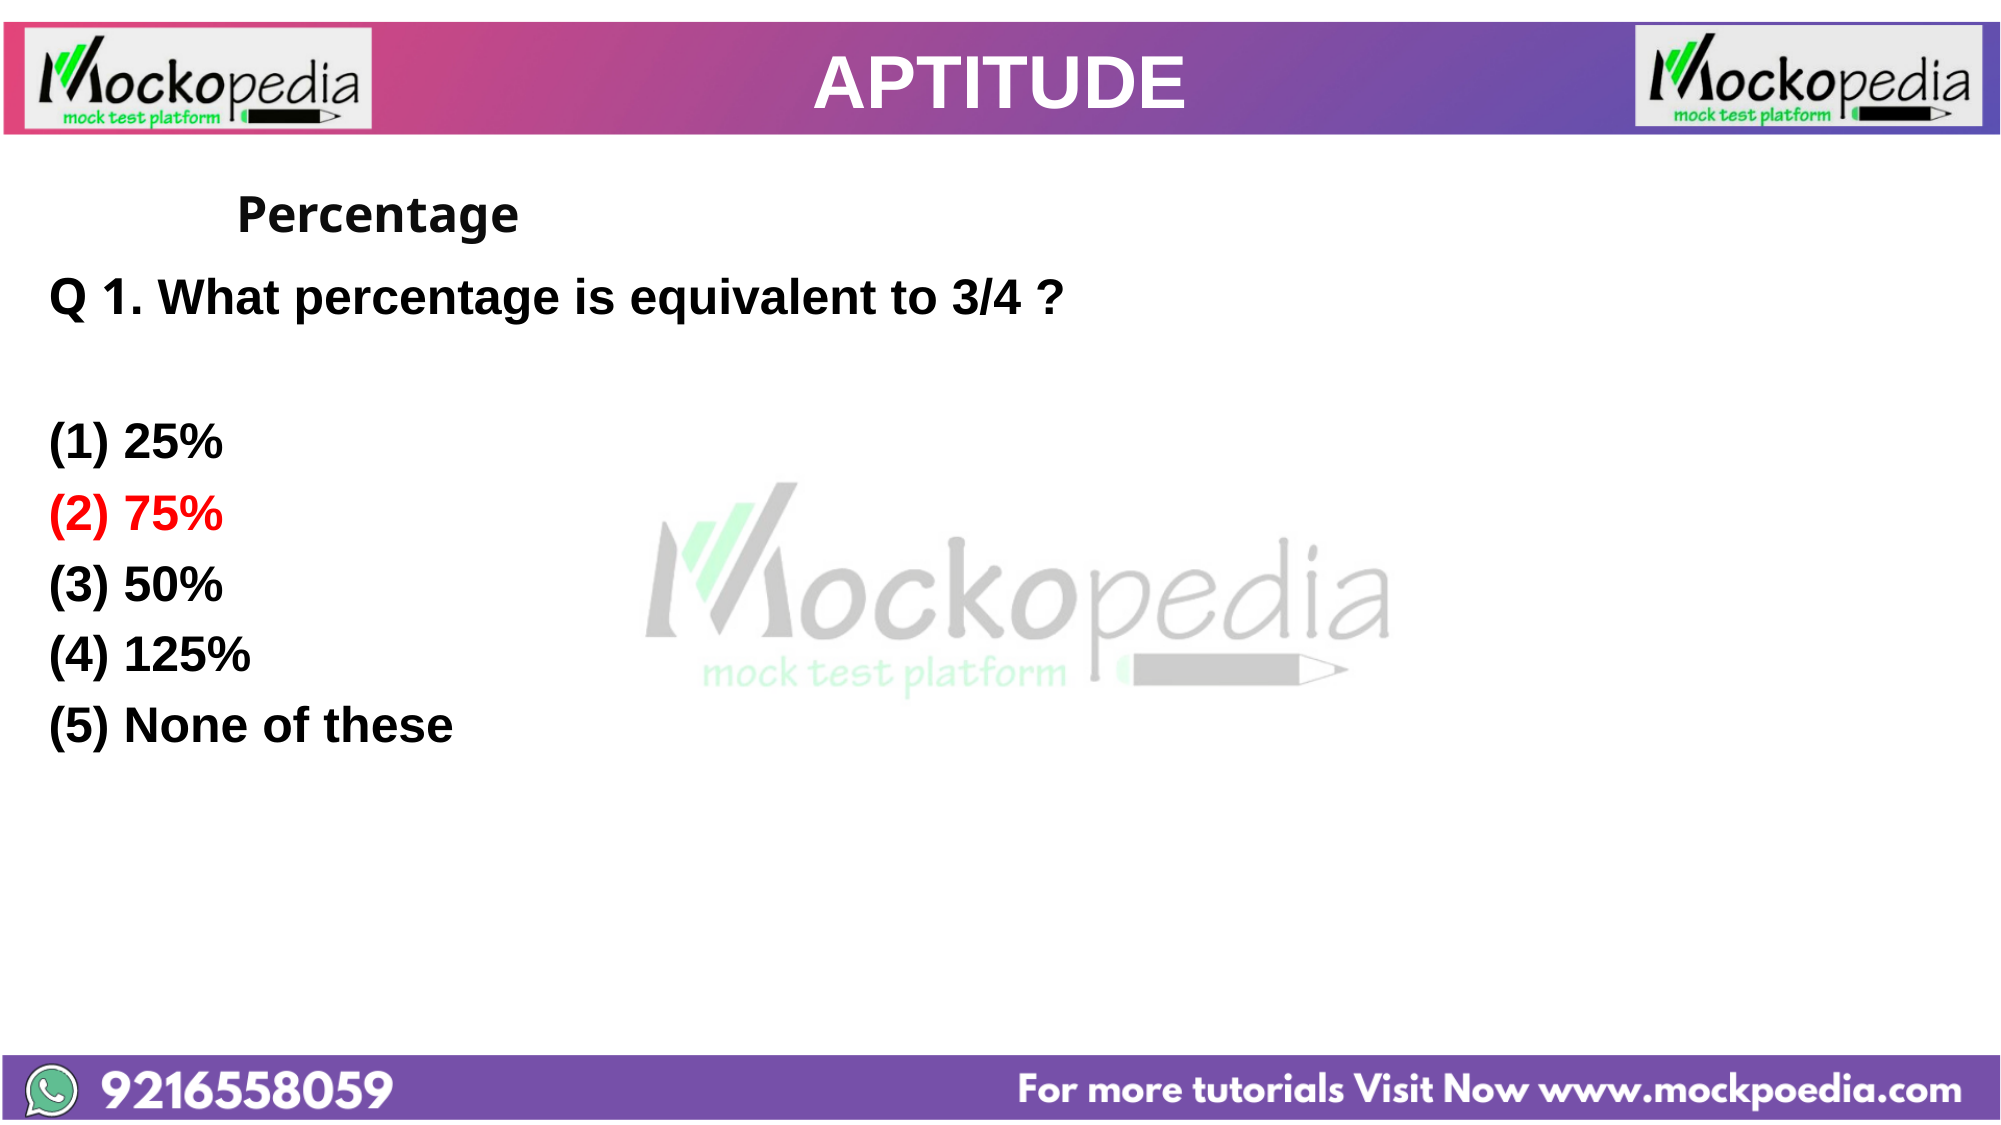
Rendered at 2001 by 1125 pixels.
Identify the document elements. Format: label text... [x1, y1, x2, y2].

list Percentage Q 1. What percentage is equivalent to 3/4 ? (1) 25% (2) 75% (3) 50% (4) 125% (5) None of these [33, 175, 1959, 1053]
title APTITUDE [41, 31, 1959, 142]
picture [0, 0, 2001, 1125]
